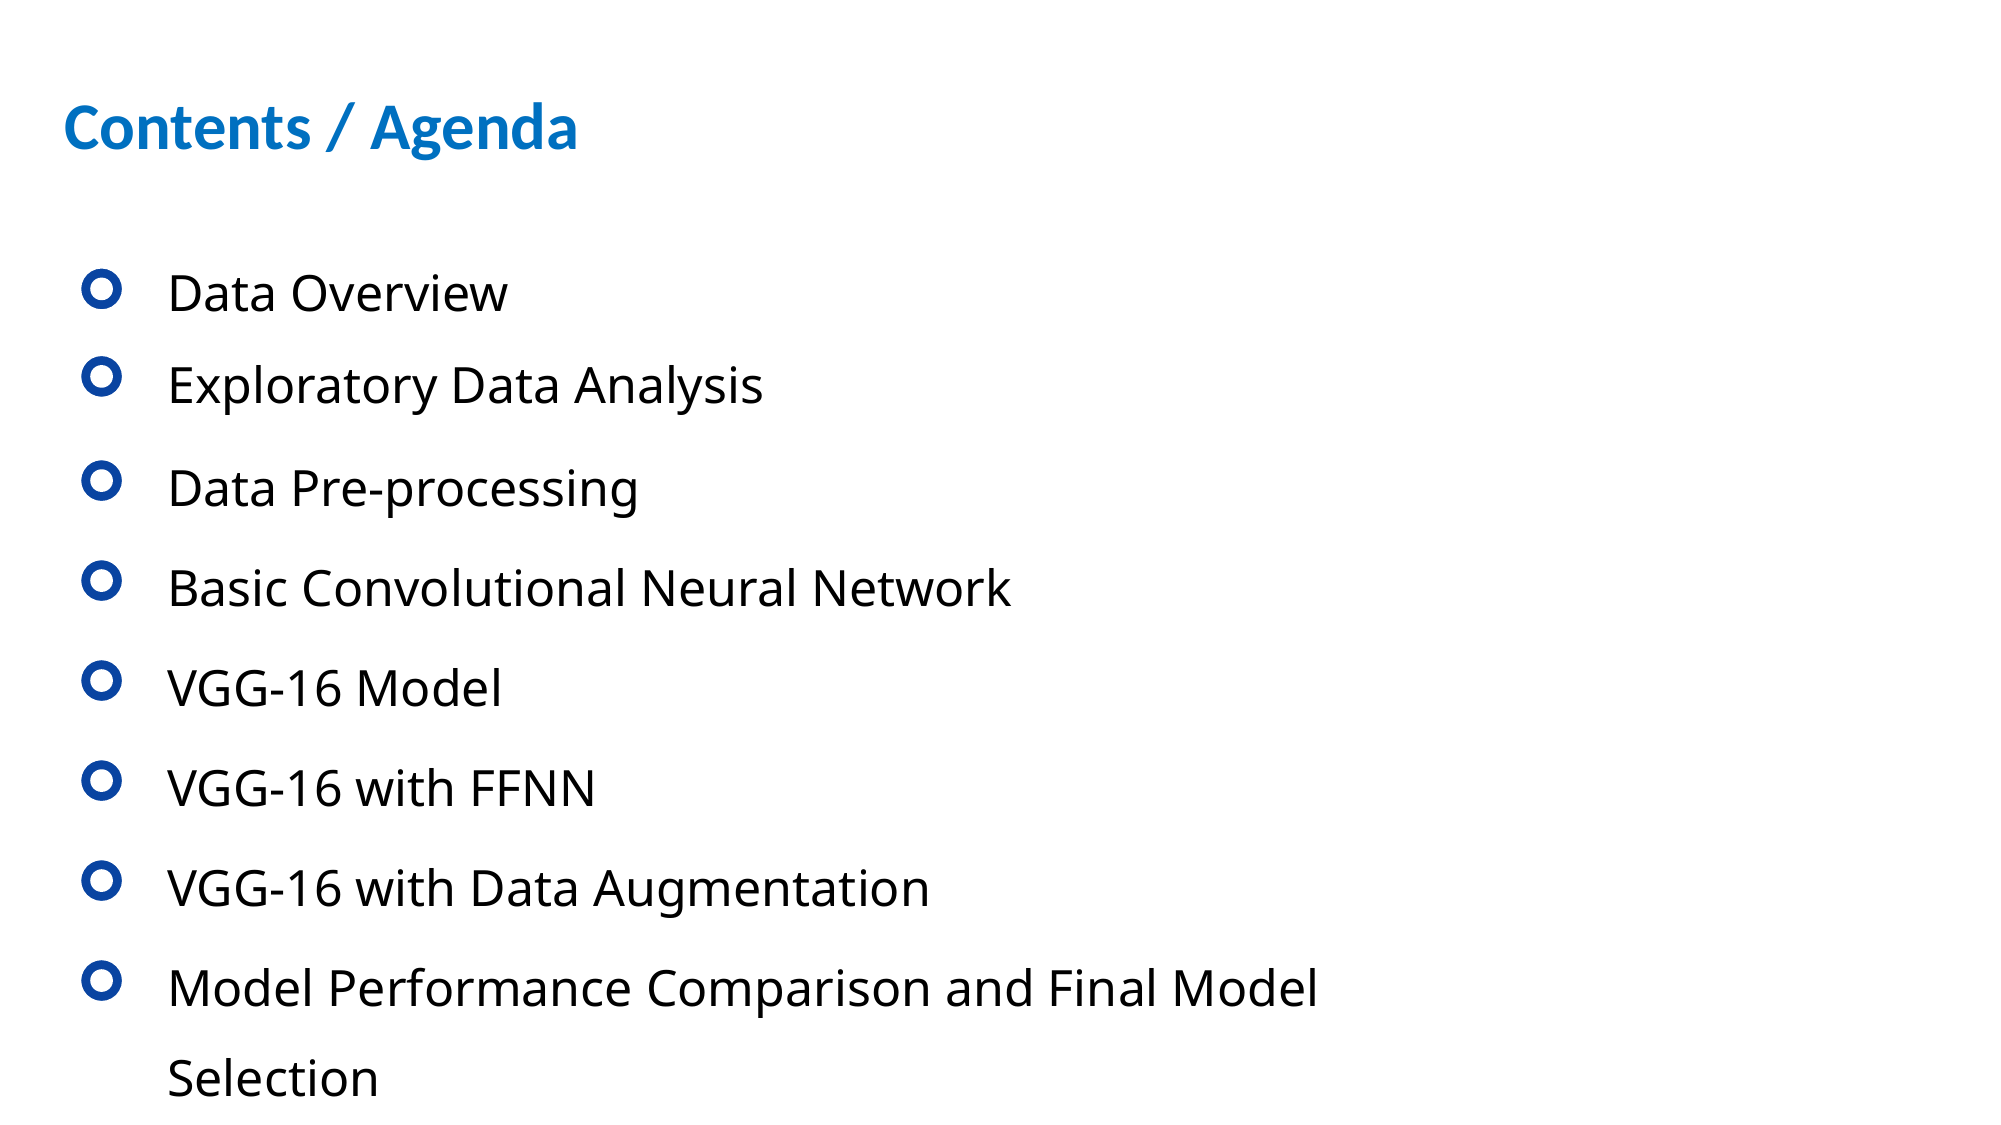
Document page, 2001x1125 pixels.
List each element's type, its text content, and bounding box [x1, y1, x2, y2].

text_box [80, 859, 123, 902]
title Contents / Agenda [44, 63, 1908, 189]
text_box Model Performance Comparison and Final Model Selection [147, 906, 1380, 1125]
text_box Data Pre-processing [147, 406, 1380, 506]
text_box [80, 659, 123, 702]
text_box Exploratory Data Analysis [147, 303, 1380, 406]
text_box Basic Convolutional Neural Network [147, 506, 1380, 606]
text_box [80, 267, 123, 311]
text_box VGG-16 with Data Augmentation [147, 806, 1380, 906]
text_box [80, 759, 123, 802]
text_box [80, 559, 123, 602]
text_box VGG-16 Model [147, 606, 1380, 706]
text_box [80, 355, 123, 398]
text_box VGG-16 with FFNN [147, 706, 1380, 806]
text_box Data Overview [147, 211, 1380, 303]
text_box [80, 459, 123, 502]
text_box [80, 959, 123, 1002]
